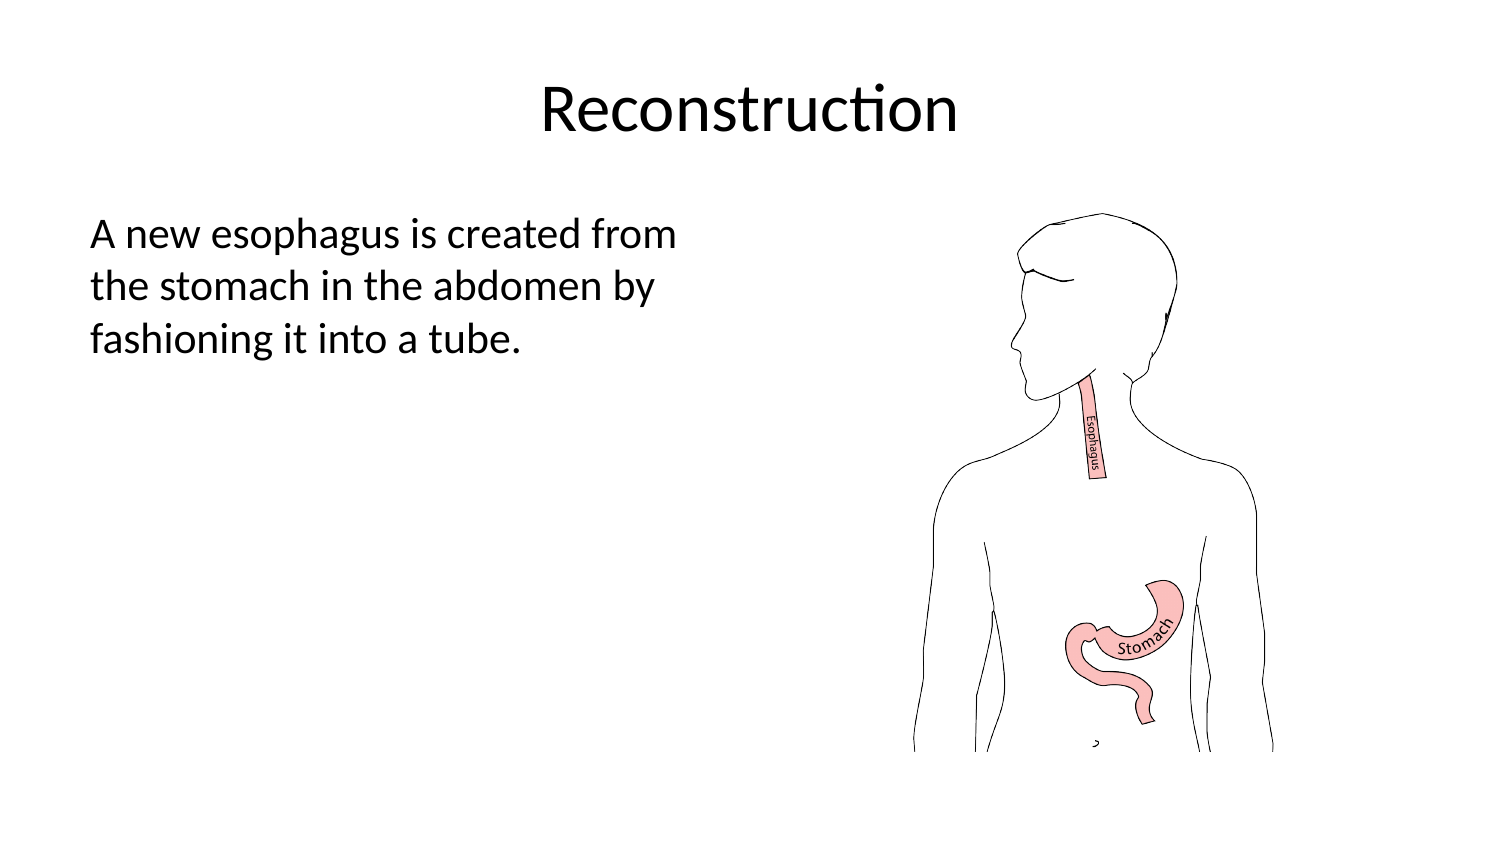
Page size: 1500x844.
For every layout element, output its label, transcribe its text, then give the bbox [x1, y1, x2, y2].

title Reconstruction [75, 33, 1425, 175]
picture [822, 195, 1365, 753]
list A new esophagus is created from the stomach in the abdomen by fashioning it into a tube. [75, 196, 738, 754]
